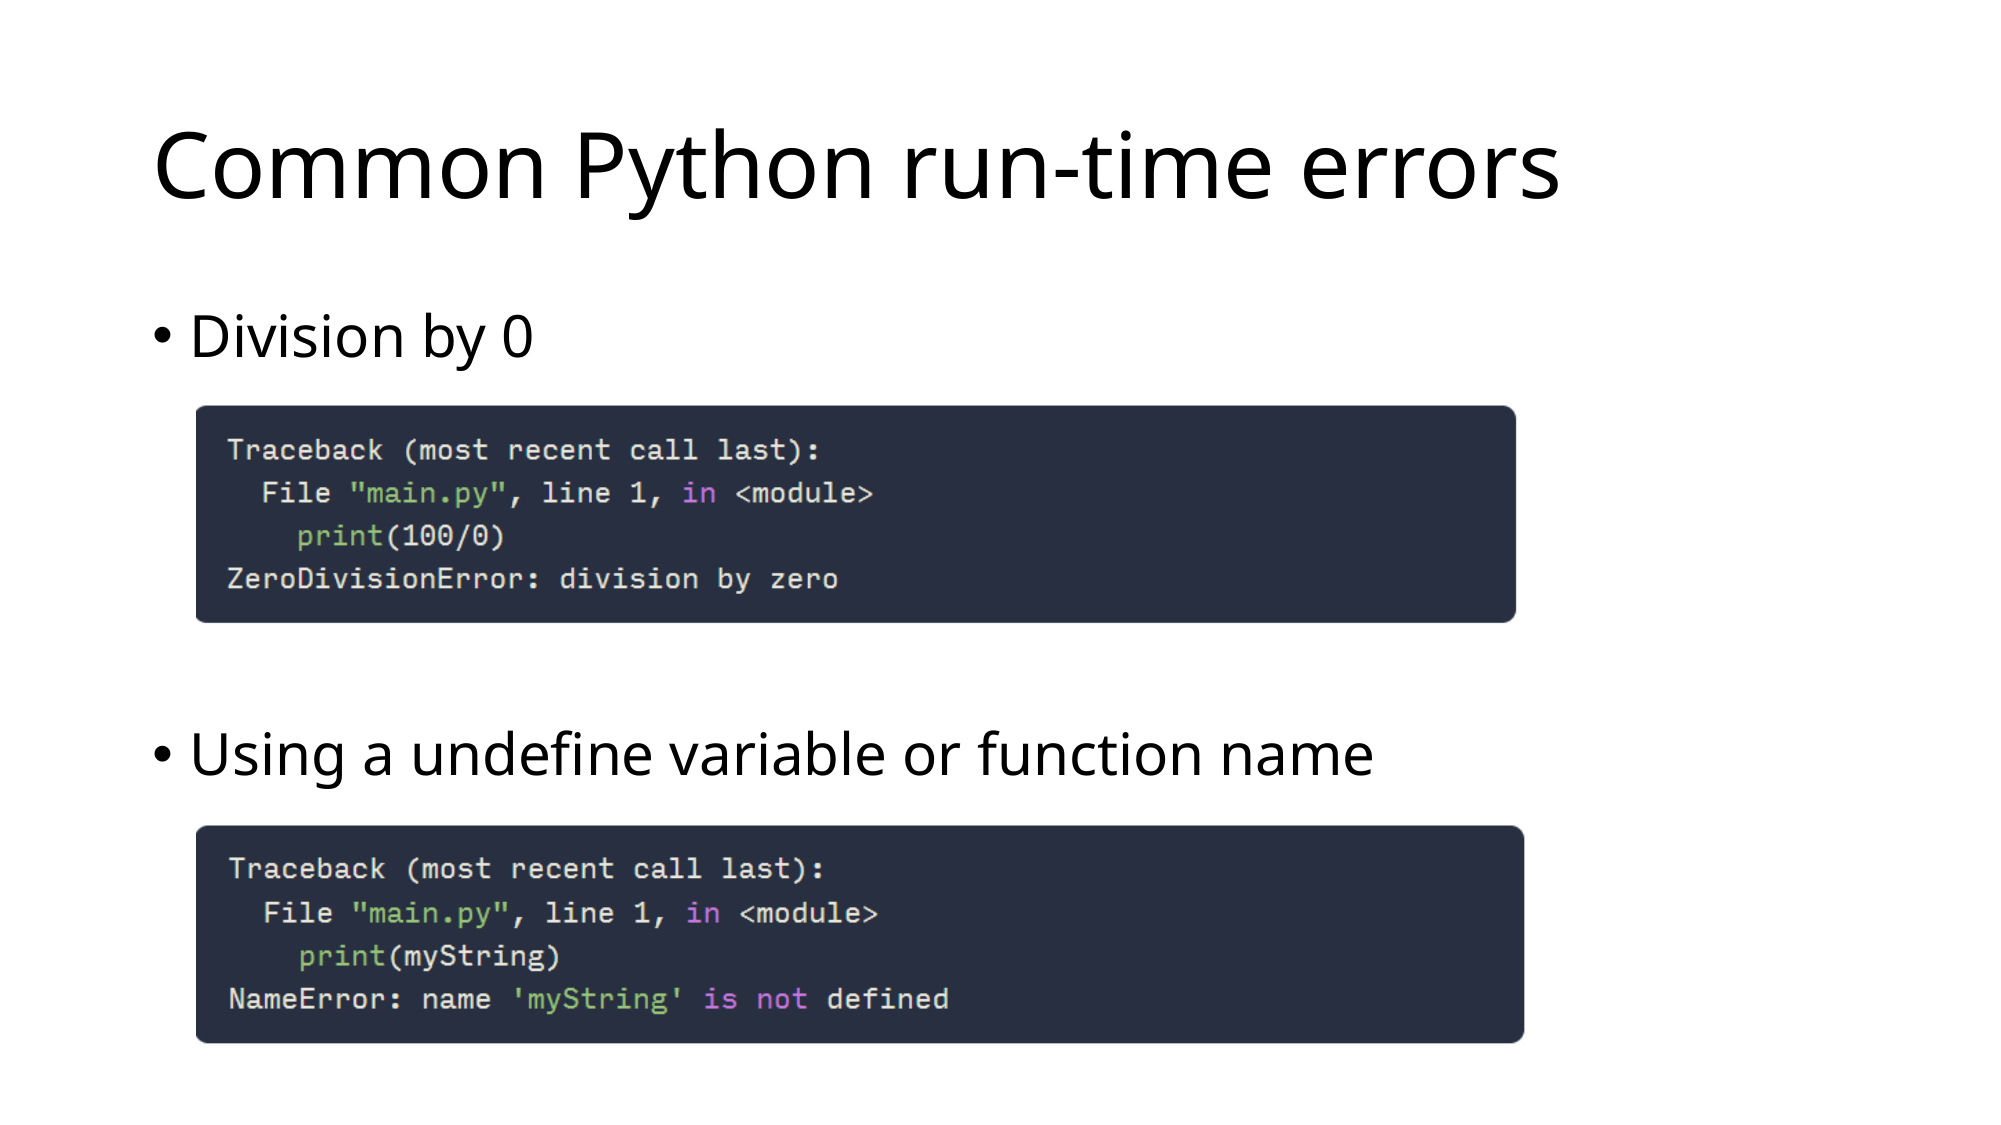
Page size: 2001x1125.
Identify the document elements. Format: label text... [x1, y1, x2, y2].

title Common Python run-time errors [137, 59, 1863, 278]
picture [195, 403, 1519, 630]
list Division by 0 Using a undefine variable or function name [137, 299, 1863, 1100]
picture [195, 815, 1530, 1049]
